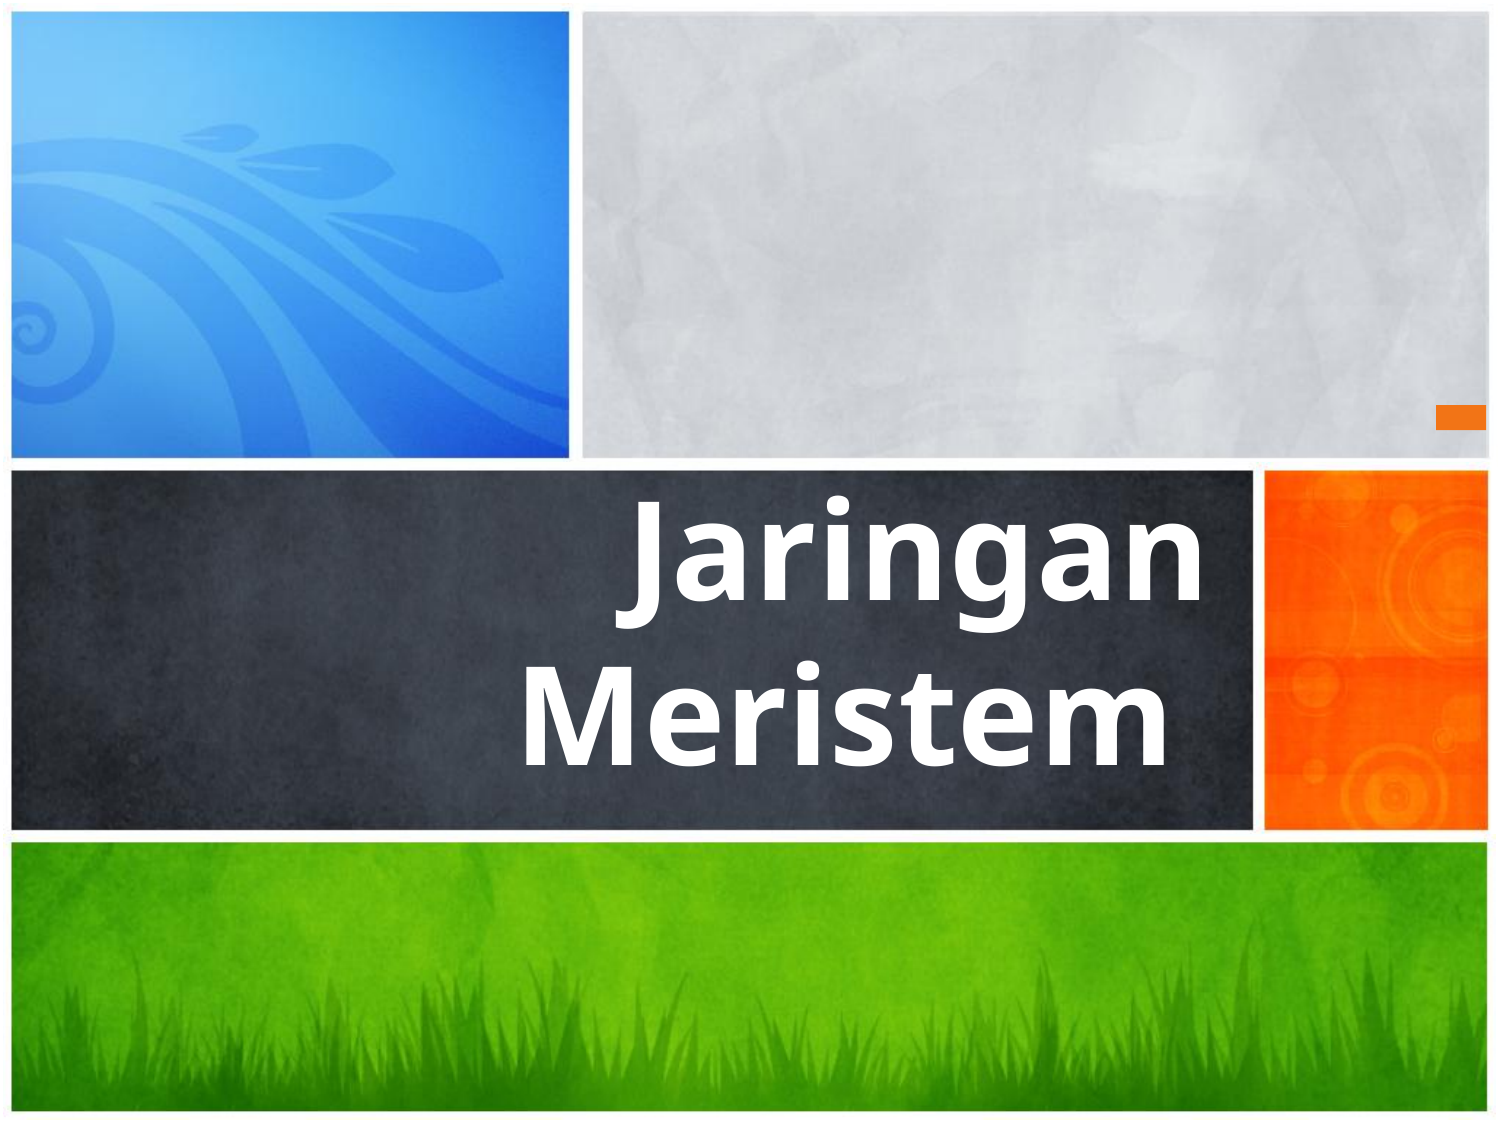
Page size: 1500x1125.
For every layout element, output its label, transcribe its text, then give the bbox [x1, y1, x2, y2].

picture [3, 3, 1498, 1120]
title Jaringan Meristem [37, 500, 1225, 800]
